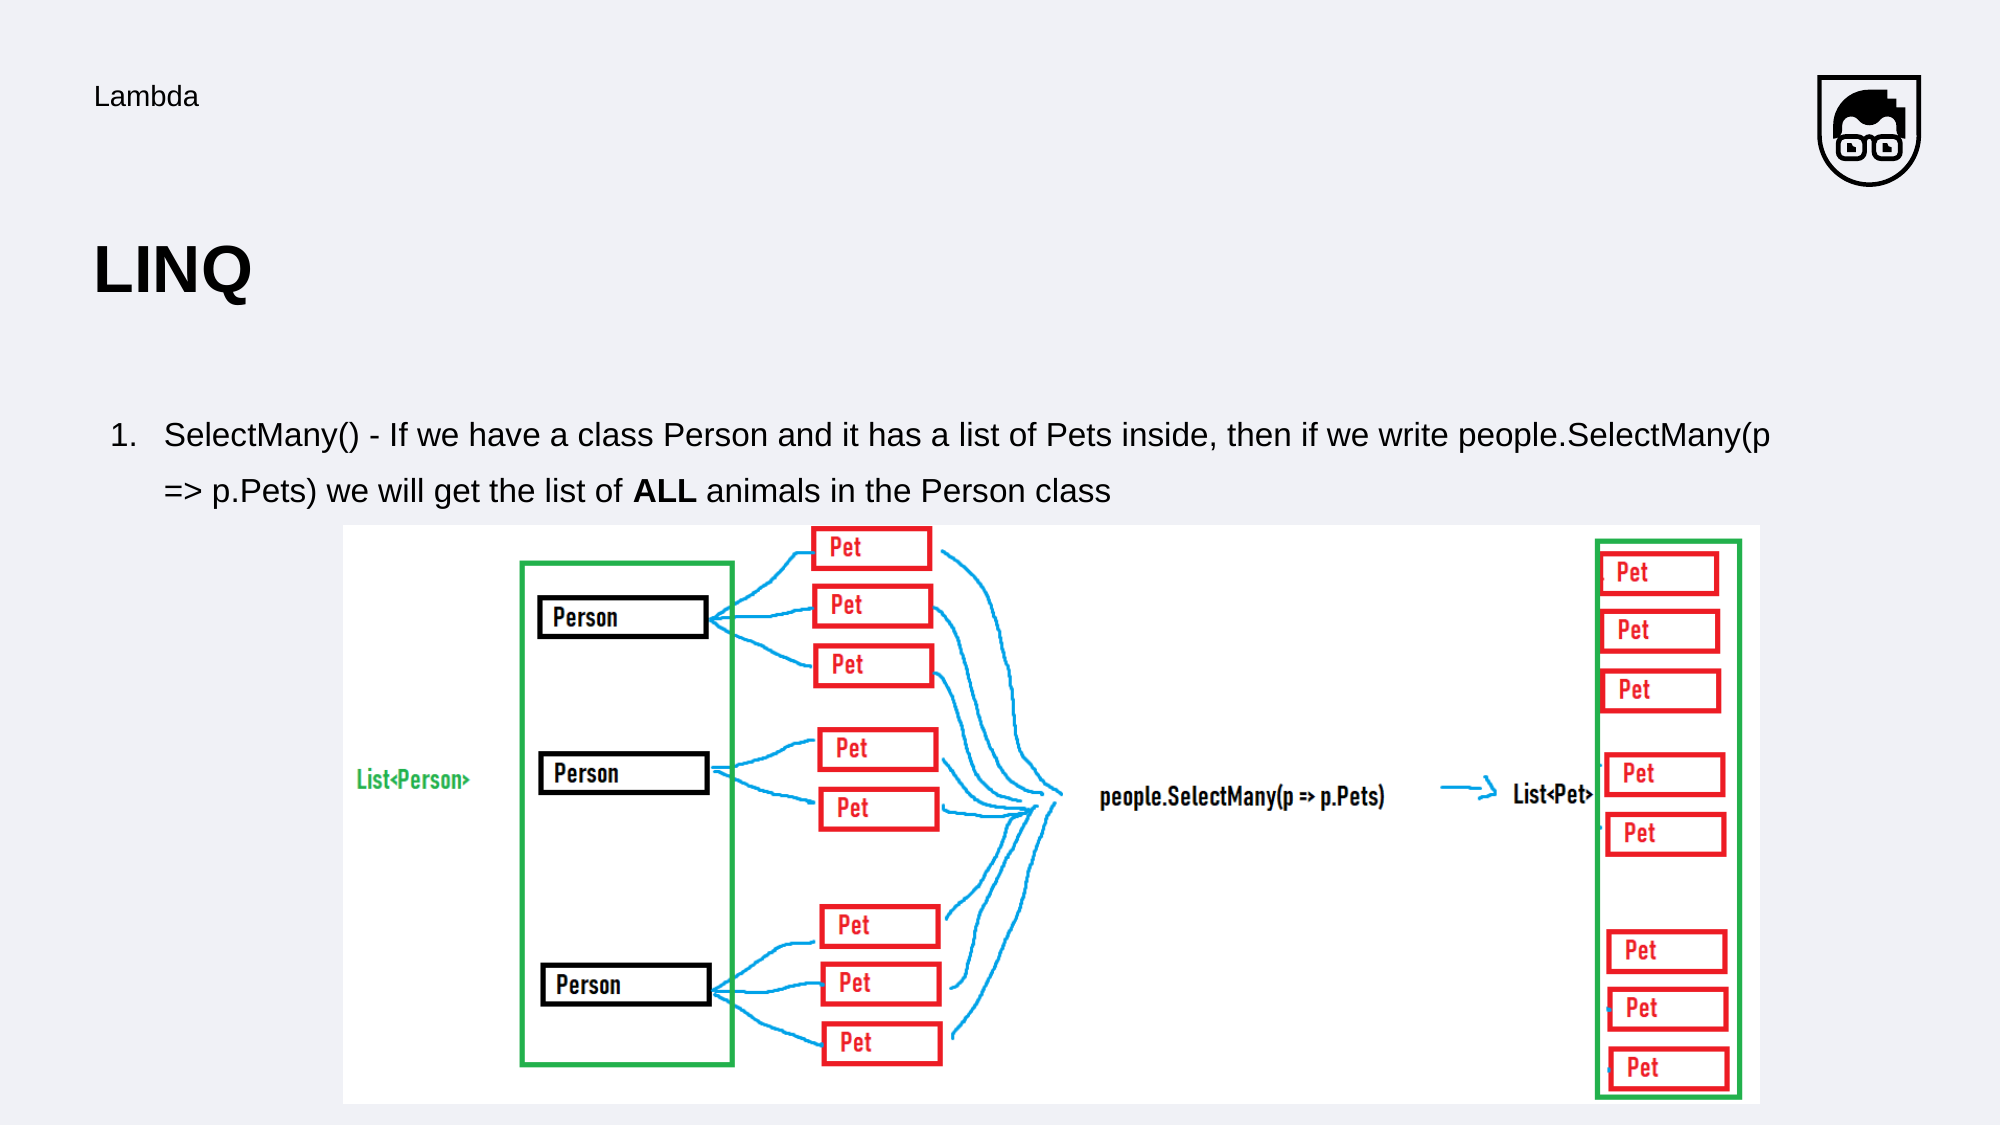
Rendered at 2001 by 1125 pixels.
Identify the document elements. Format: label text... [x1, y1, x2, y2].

list Lambda [78, 75, 1000, 150]
title LINQ [78, 224, 1851, 439]
picture [342, 525, 1761, 1104]
list SelectMany() - If we have a class Person and it has a list of Pets inside, then if we write people.SelectMany(p => p.Pets) we will get the list of ALL animals in the Person class [74, 390, 1814, 1074]
